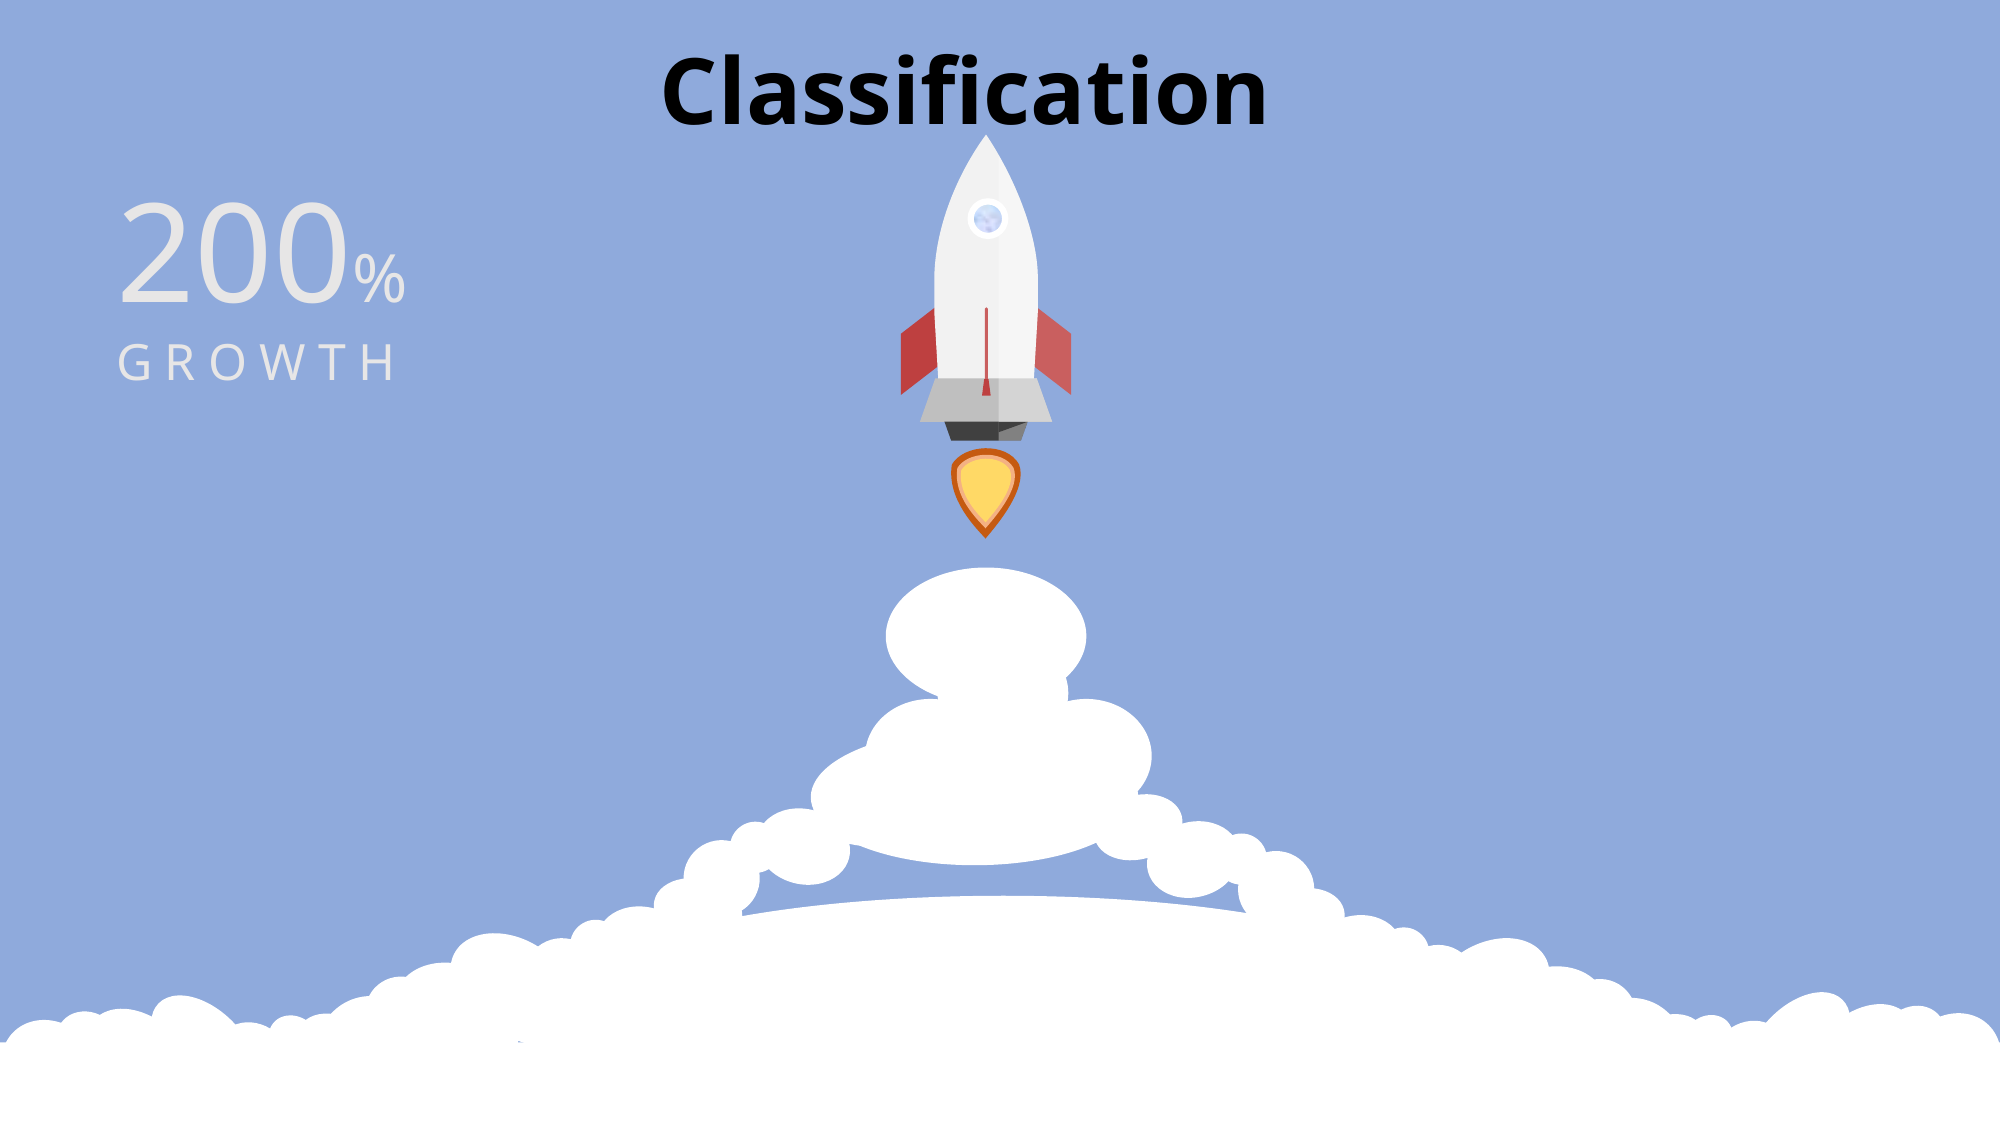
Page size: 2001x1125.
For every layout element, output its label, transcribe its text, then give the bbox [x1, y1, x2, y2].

text_box Classification [626, 25, 1305, 151]
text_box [900, 134, 1072, 539]
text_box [0, 567, 2000, 1125]
text_box 200% GROWTH [101, 157, 496, 398]
